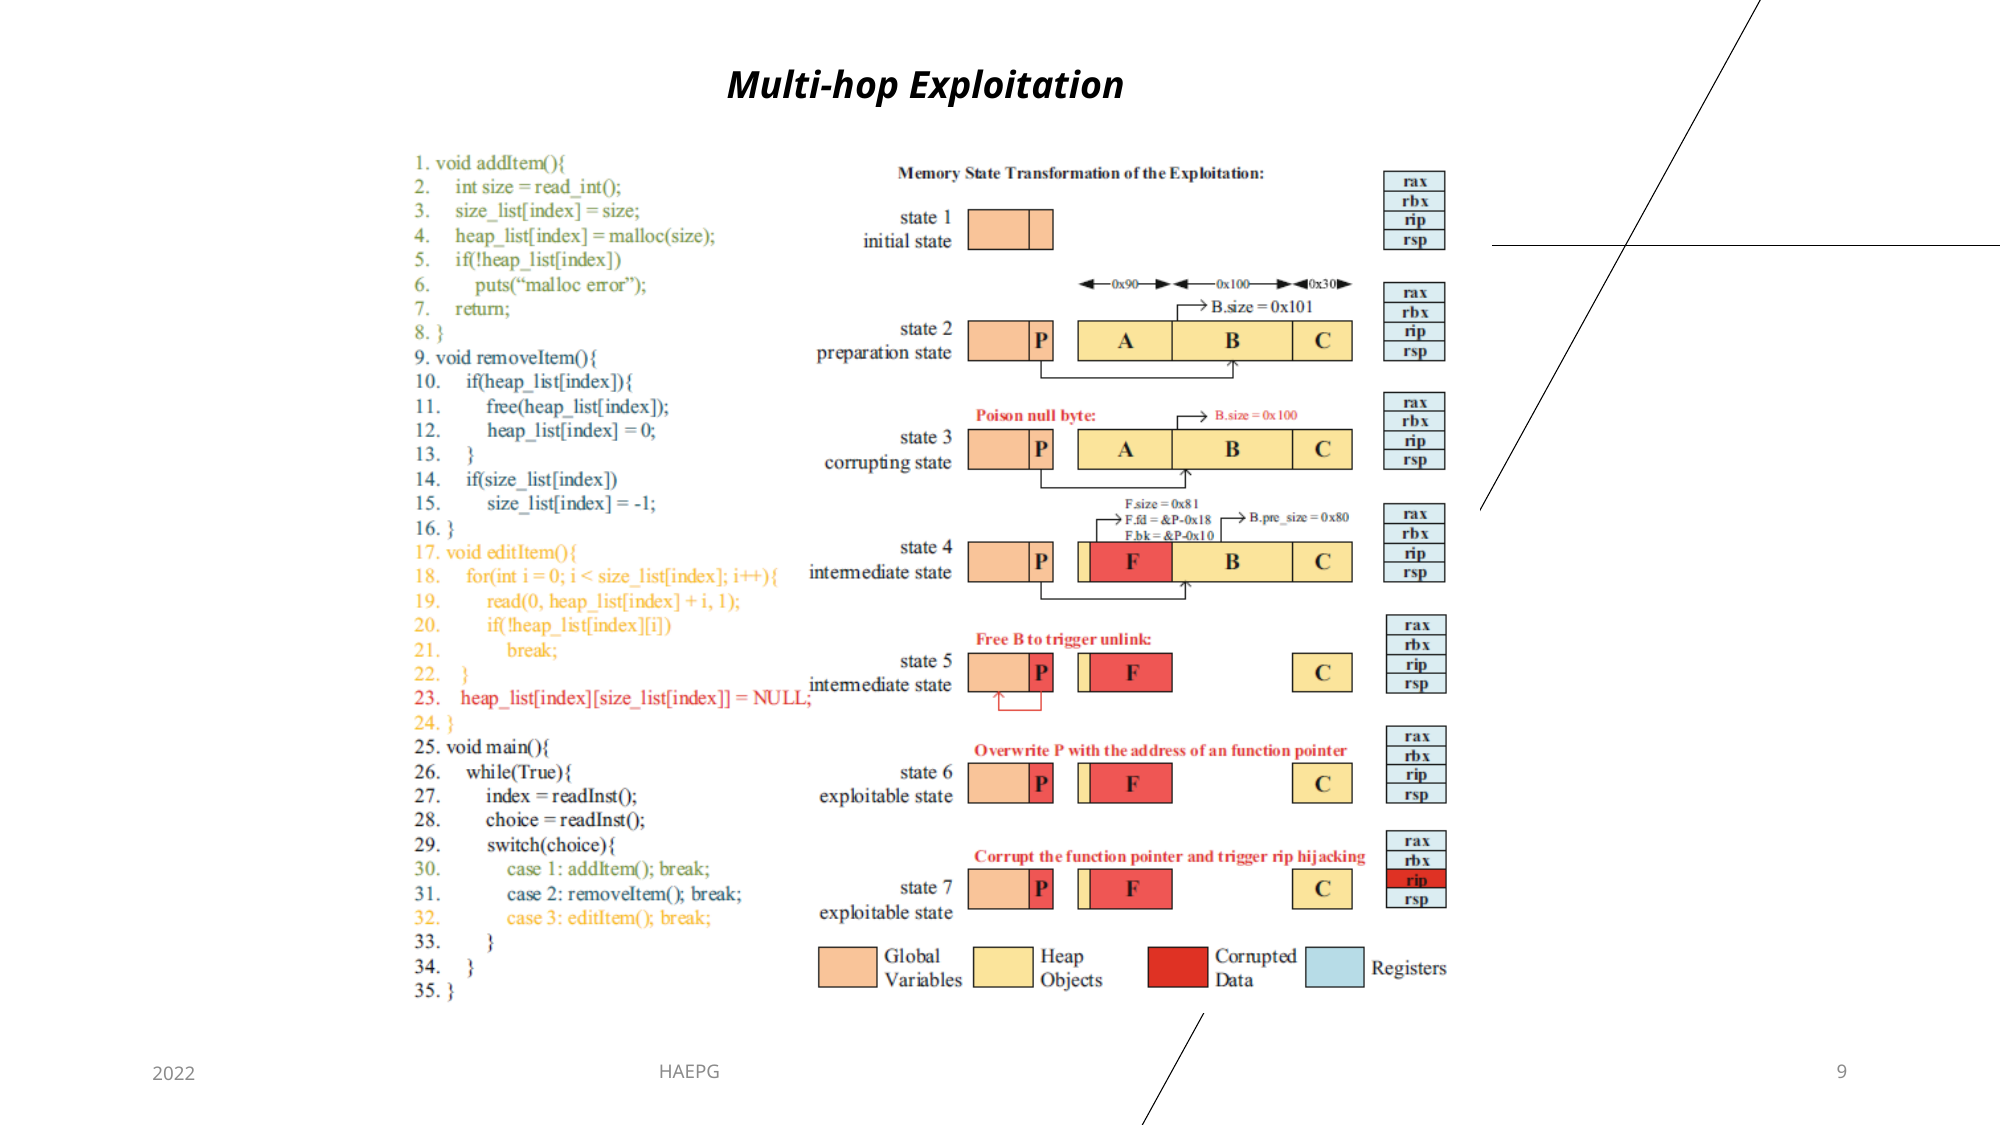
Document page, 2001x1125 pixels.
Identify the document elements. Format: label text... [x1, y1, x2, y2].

slide_number 9 [1412, 1042, 1863, 1103]
slide_number 2022 [137, 1042, 338, 1103]
picture [404, 143, 1480, 1013]
text_box Multi-hop Exploitation [425, 53, 1427, 114]
footer HAEPG [404, 1042, 975, 1103]
